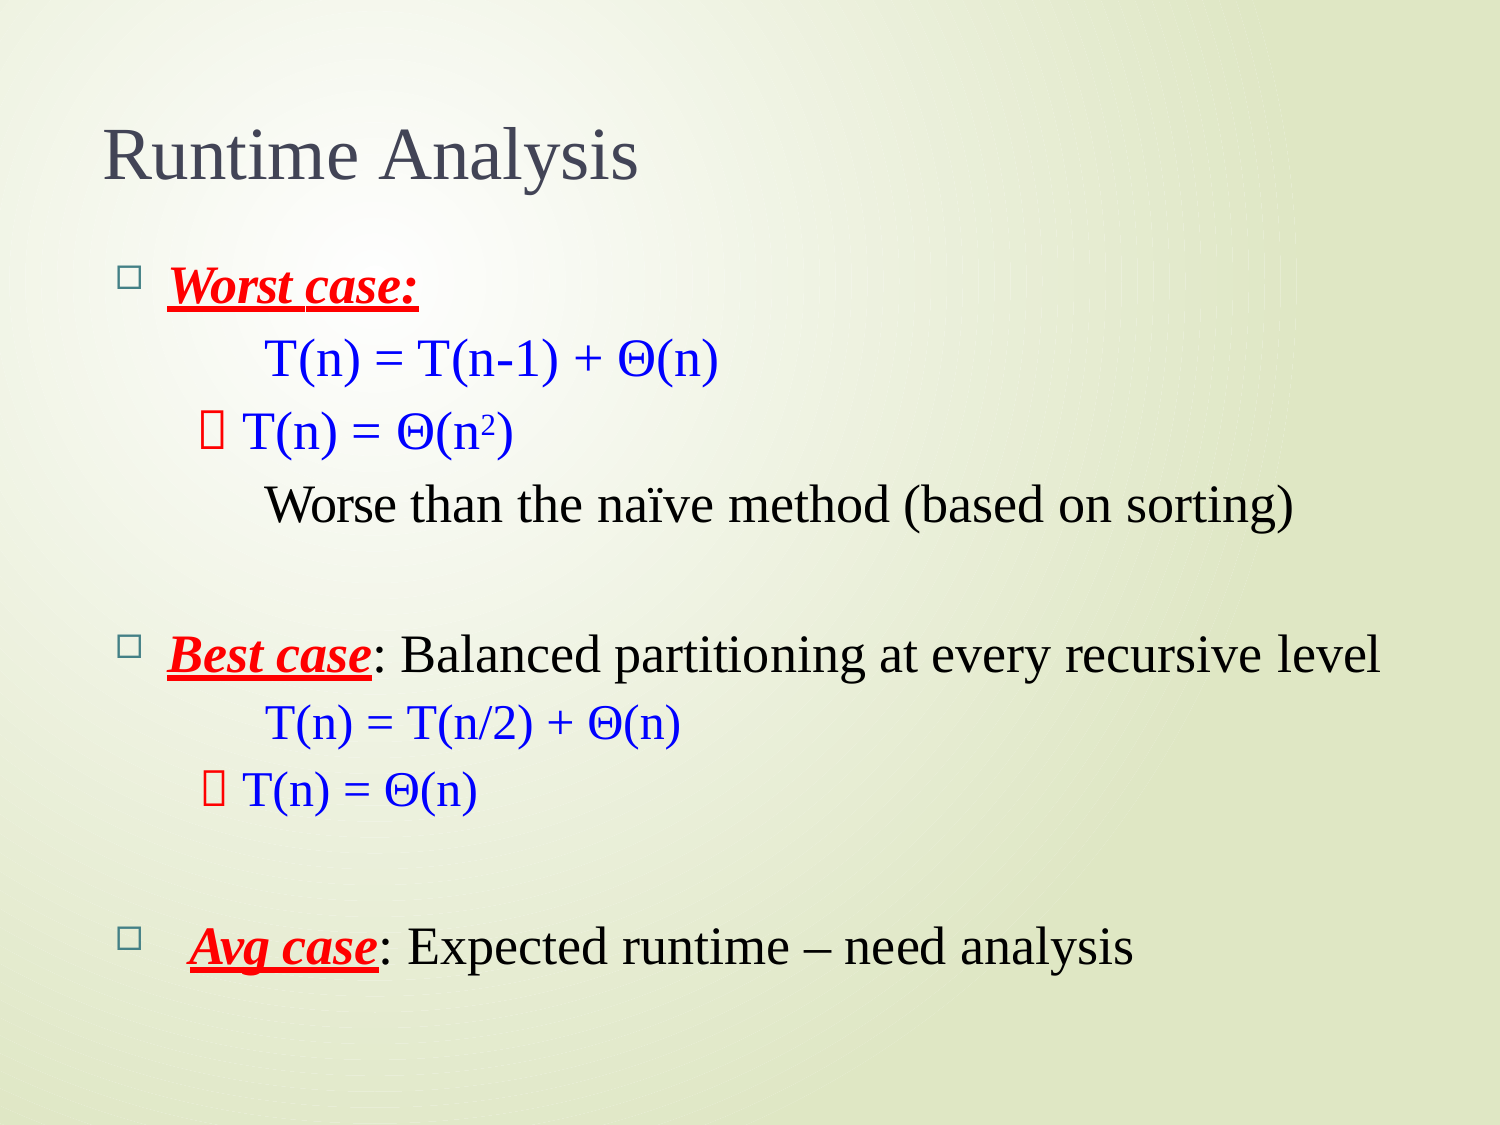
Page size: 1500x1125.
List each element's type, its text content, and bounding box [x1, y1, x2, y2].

text_box Worst case: T(n) = T(n-1) + Θ(n)  T(n) = Θ(n2) Worse than the naïve method (based on sorting) Best case: Balanced partitioning at every recursive level T(n) = T(n/2) + Θ(n)  T(n) = Θ(n) Avg case: Expected runtime – need analysis [112, 238, 1388, 975]
title Runtime Analysis [99, 102, 1400, 293]
